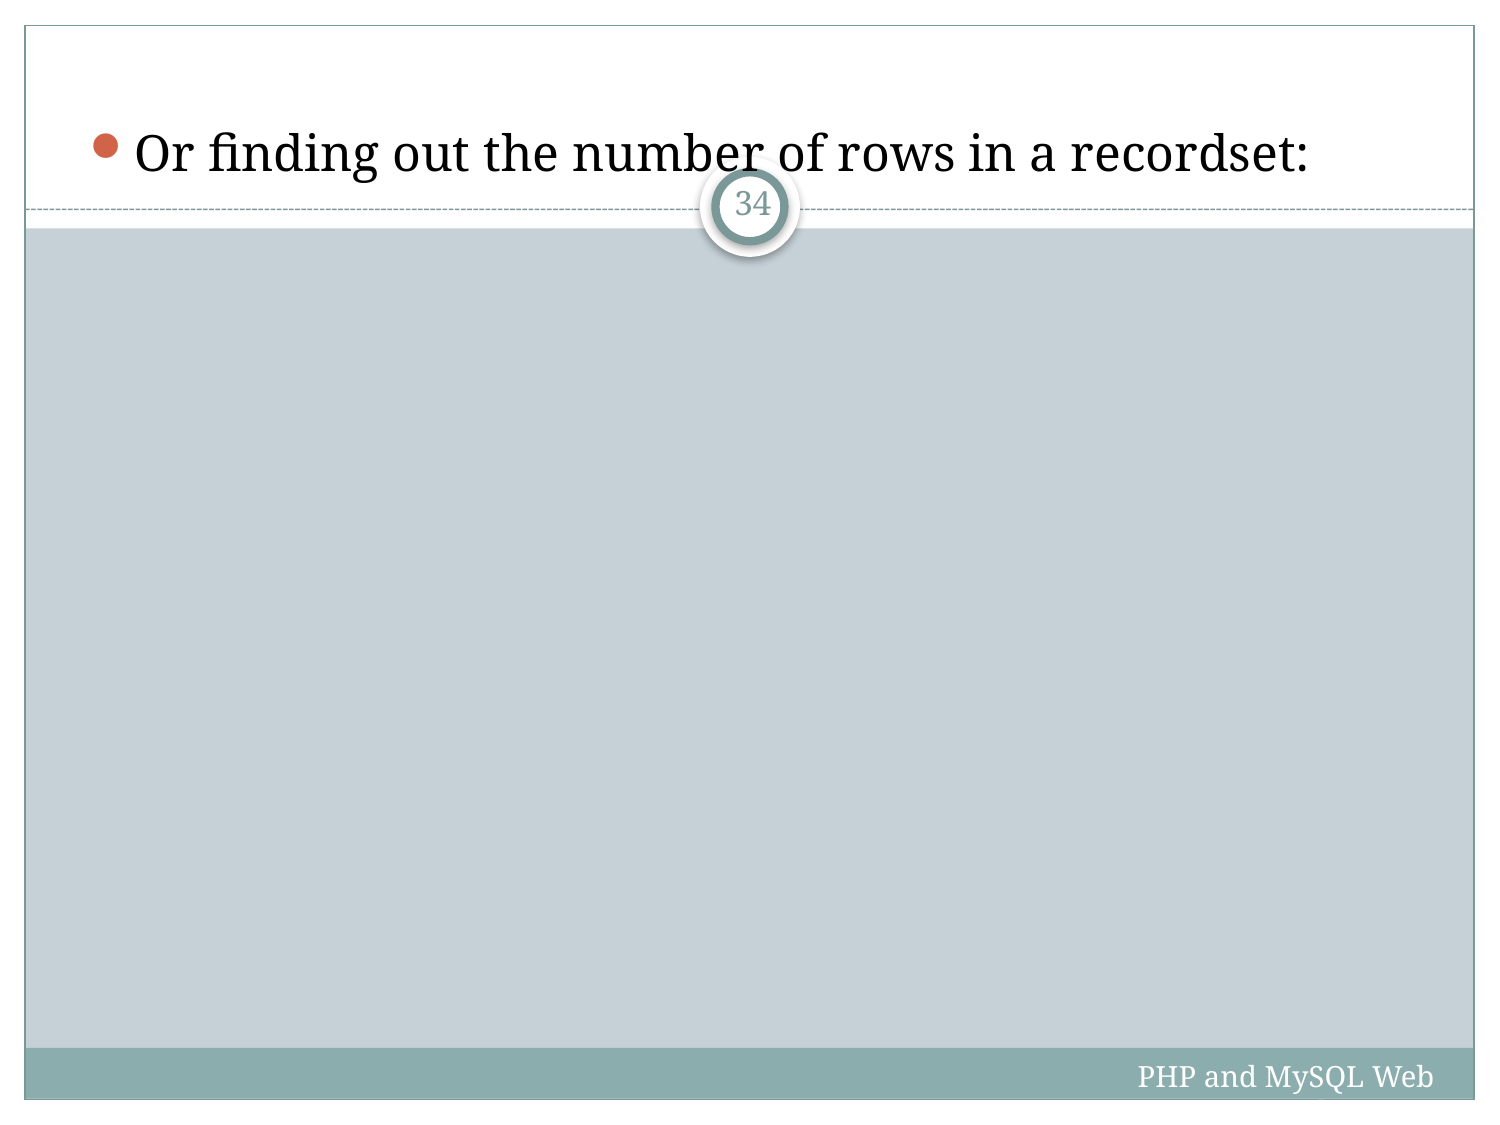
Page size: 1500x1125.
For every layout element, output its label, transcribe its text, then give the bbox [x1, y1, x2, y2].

list Or finding out the number of rows in a recordset: [75, 113, 1425, 1005]
slide_number PHP and MySQL Web Development [950, 1050, 1450, 1111]
